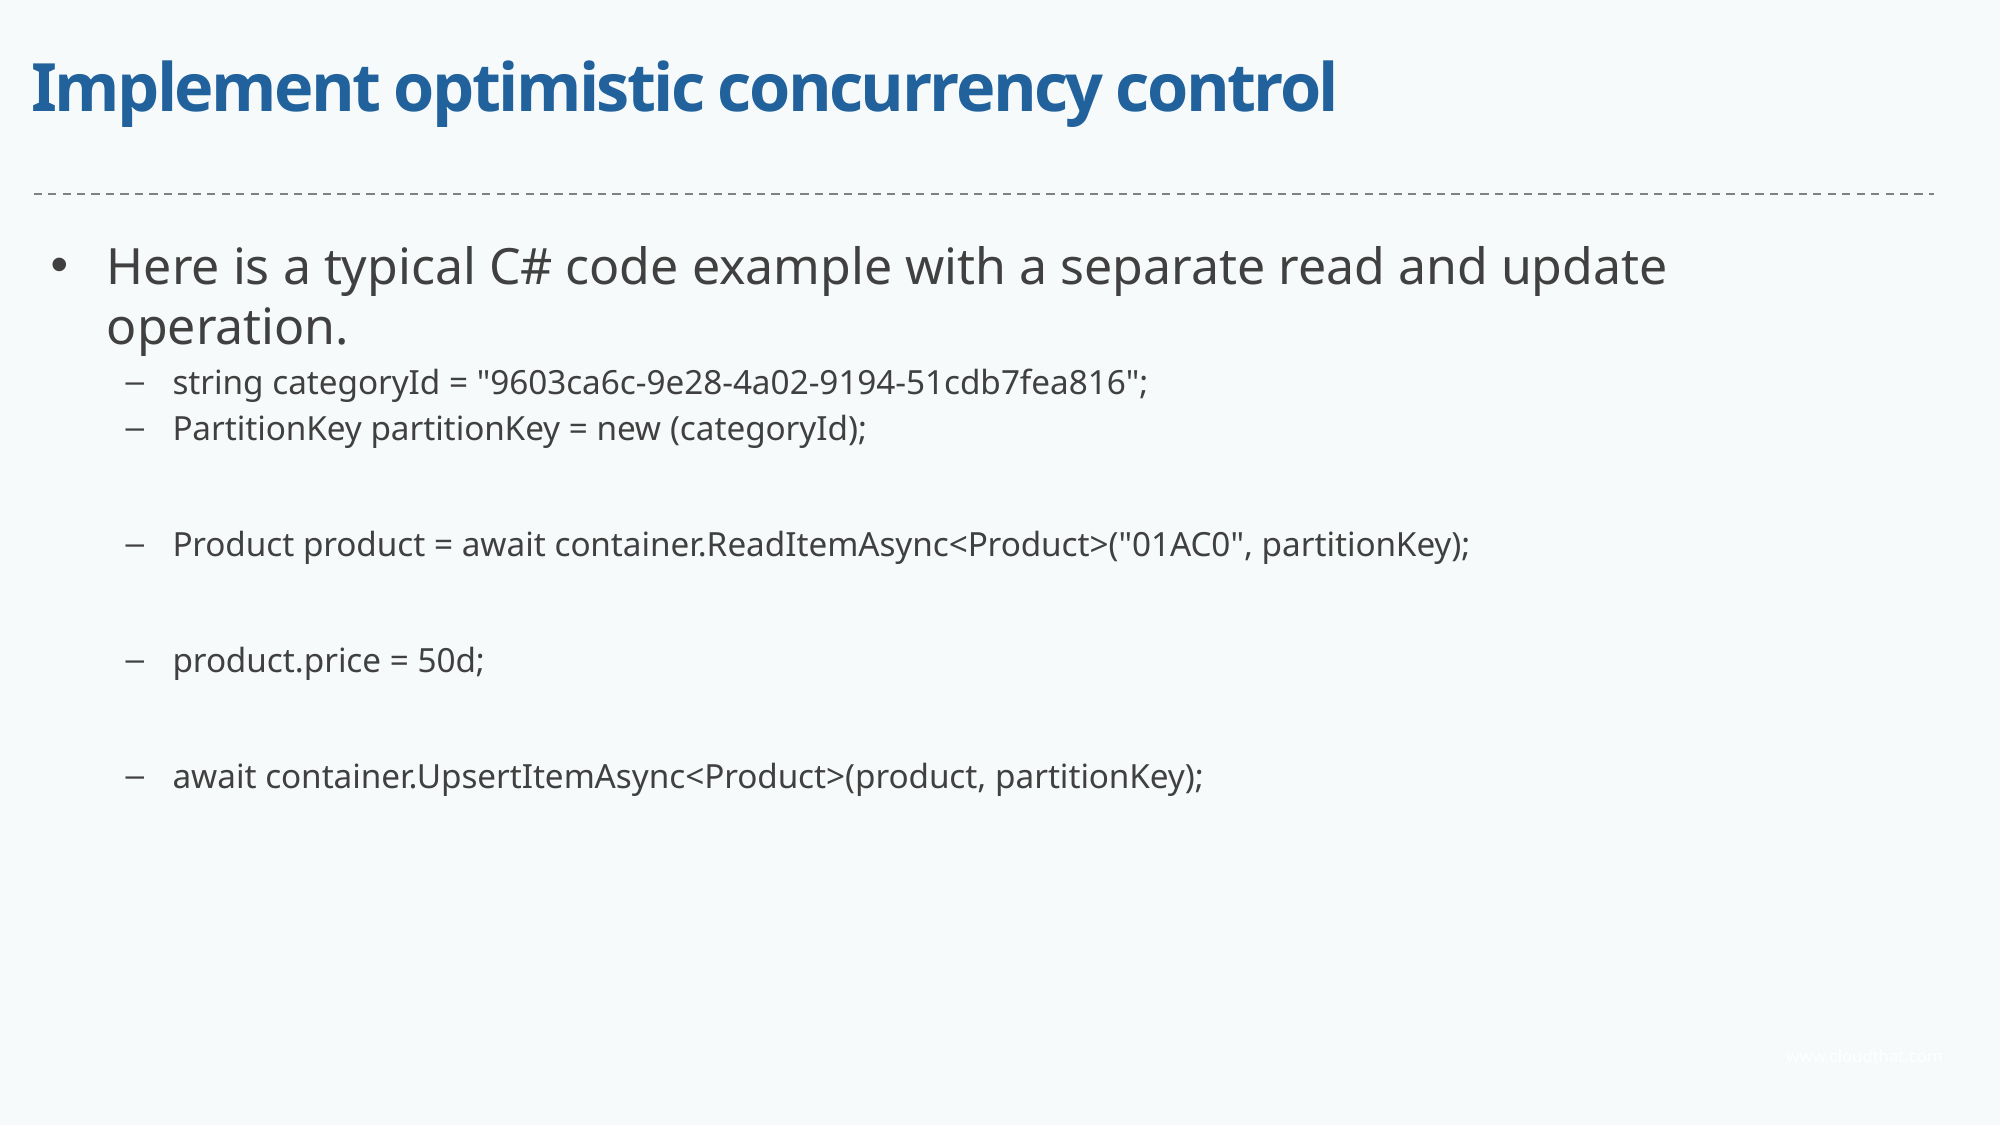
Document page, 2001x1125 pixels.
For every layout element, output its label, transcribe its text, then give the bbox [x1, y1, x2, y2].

title Implement optimistic concurrency control [31, 44, 1935, 126]
list Here is a typical C# code example with a separate read and update operation. string categoryId = "9603ca6c-9e28-4a02-9194-51cdb7fea816"; PartitionKey partitionKey = new (categoryId); Product product = await container.ReadItemAsync<Product>("01AC0", partitionKey); product.price = 50d; await container.UpsertItemAsync<Product>(product, partitionKey); [35, 226, 1935, 1003]
